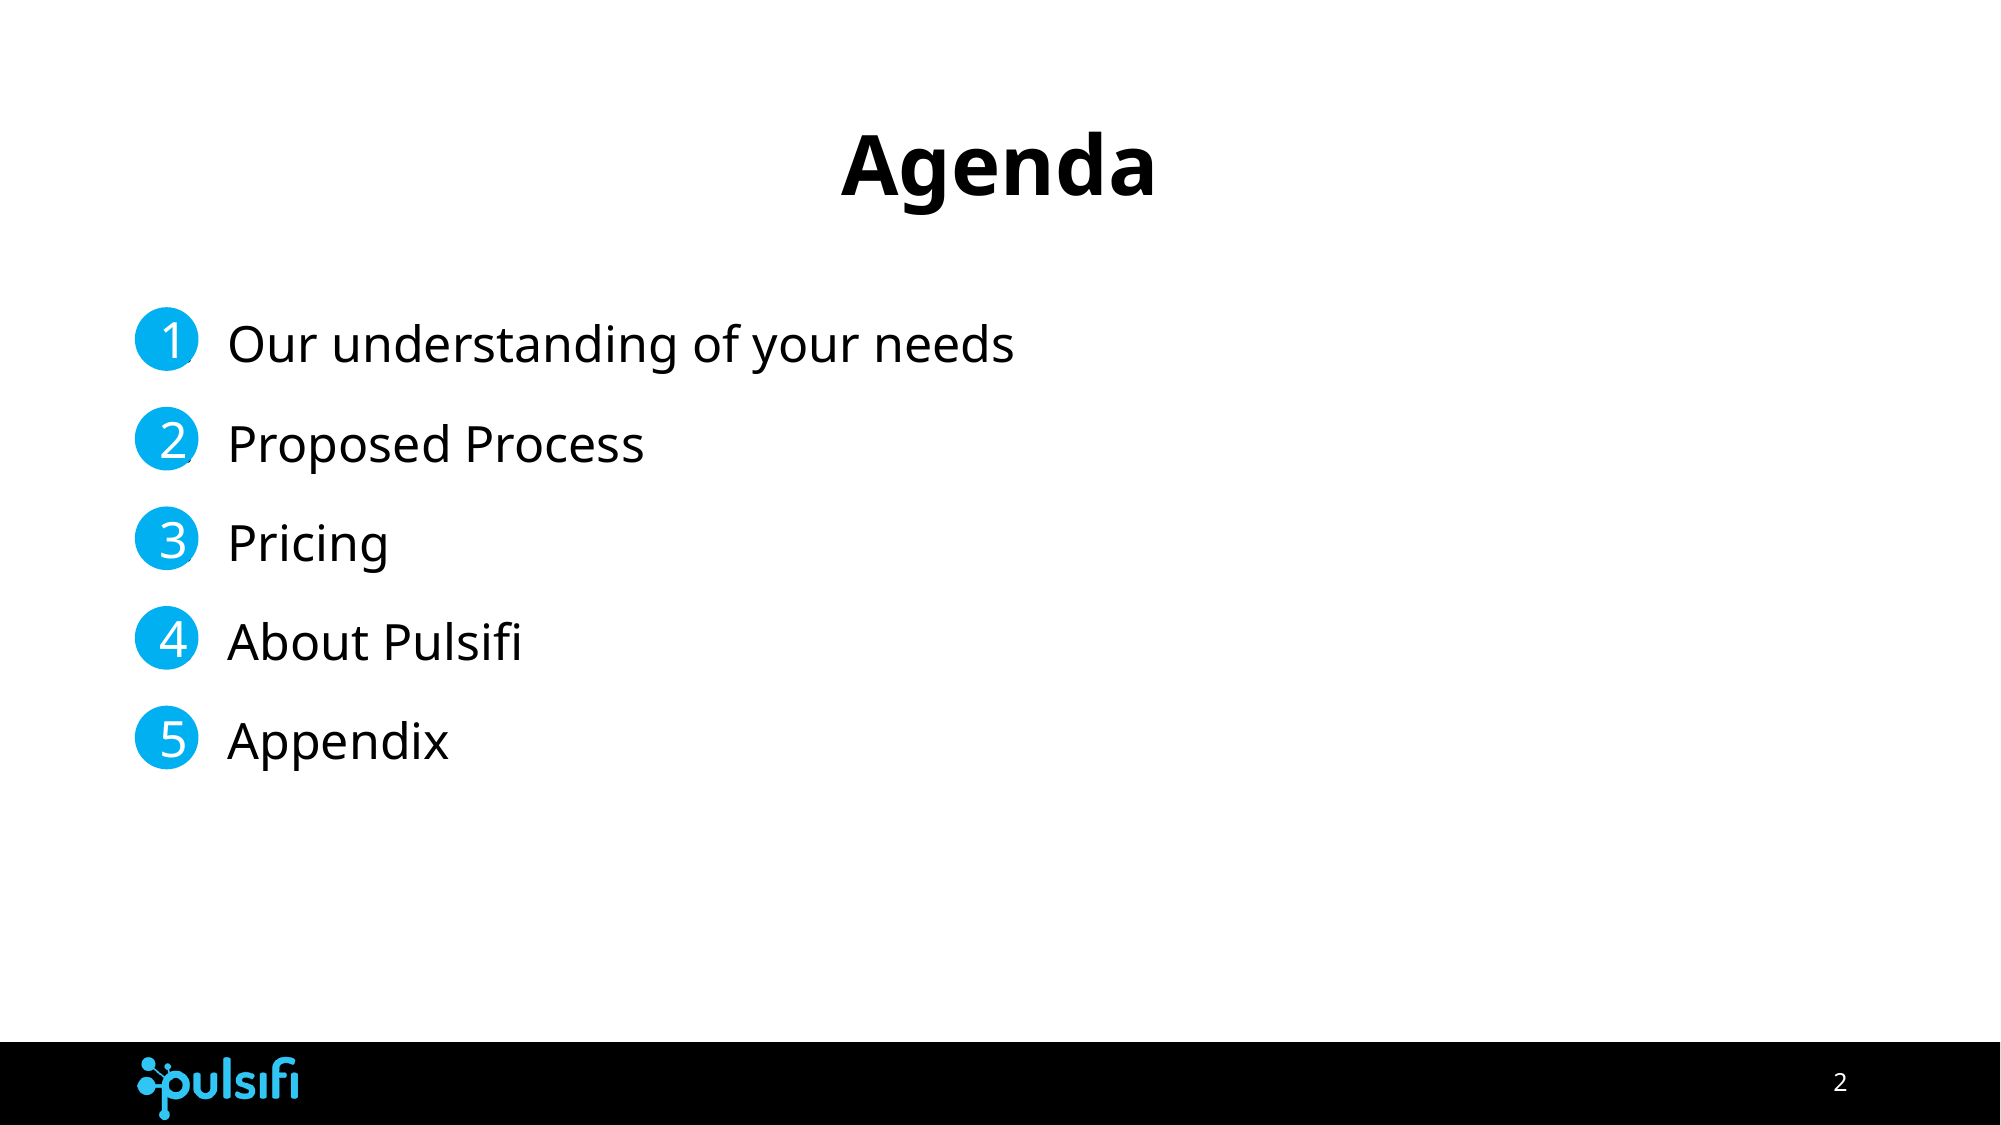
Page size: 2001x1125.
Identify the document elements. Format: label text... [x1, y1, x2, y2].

text_box 3 [134, 506, 199, 571]
title Agenda [137, 59, 1863, 278]
picture [137, 1055, 299, 1121]
slide_number ‹#› [1412, 1053, 1863, 1114]
text_box 1 [134, 307, 199, 371]
text_box 4 [134, 606, 199, 670]
list Our understanding of your needs Proposed Process Pricing About Pulsifi Appendix [137, 299, 1863, 1014]
text_box 2 [134, 406, 199, 471]
text_box 5 [134, 705, 199, 770]
